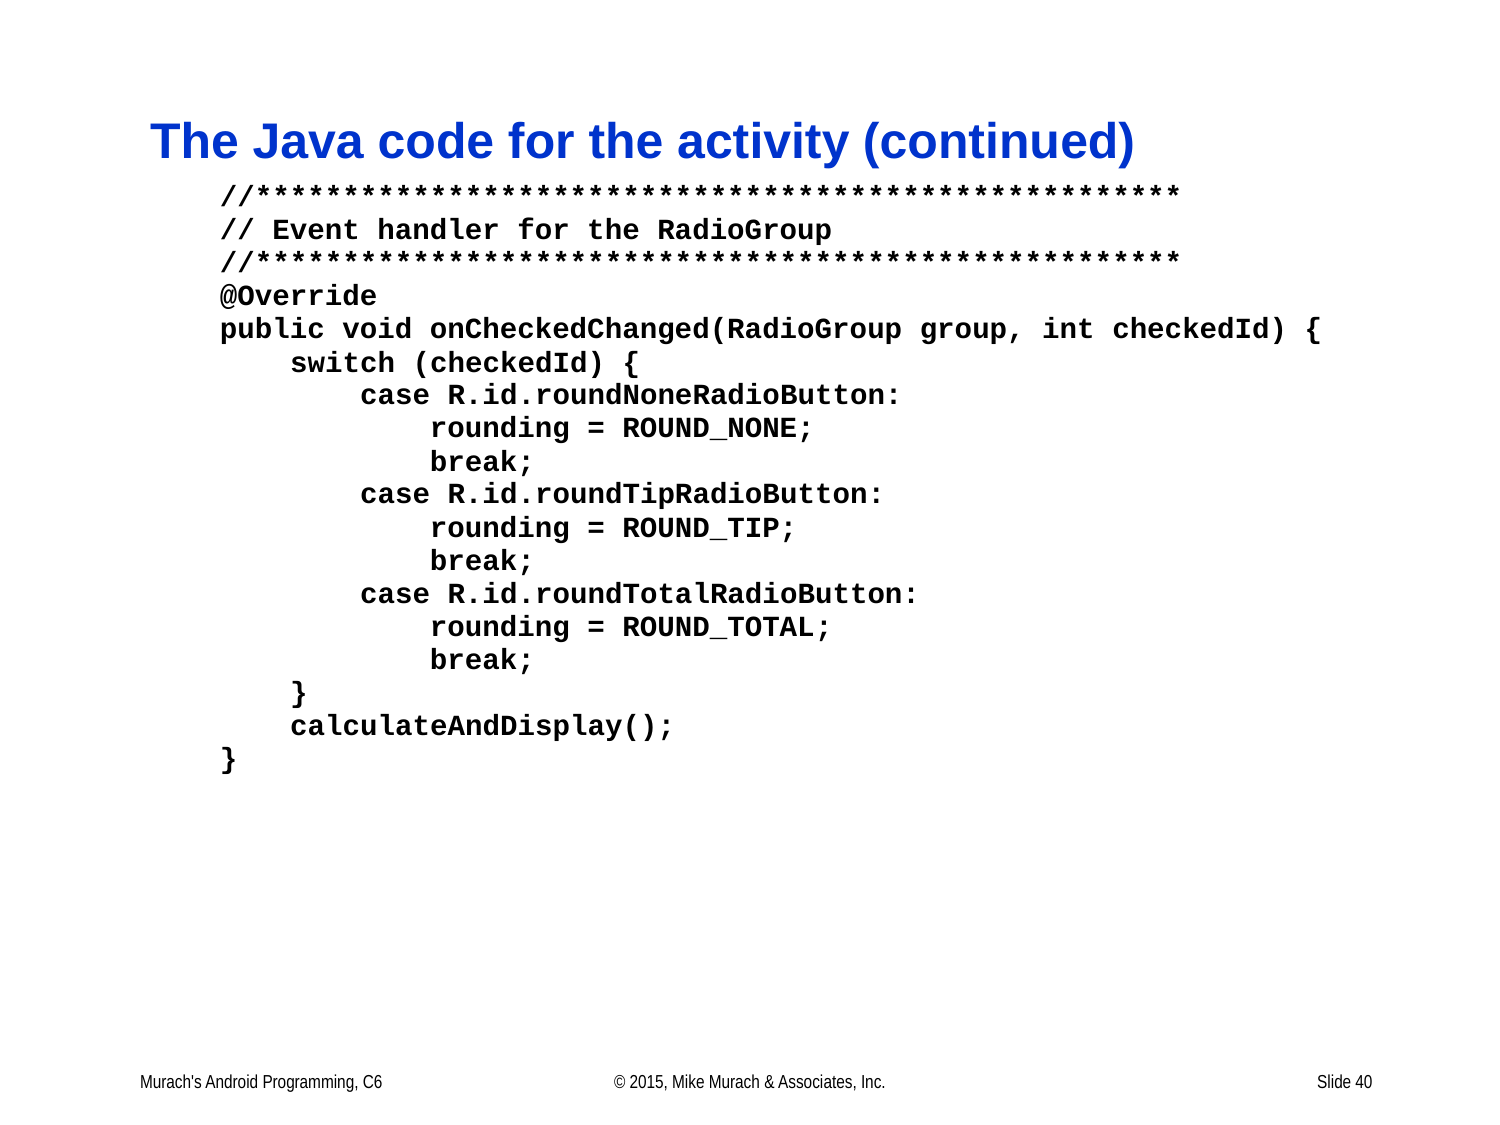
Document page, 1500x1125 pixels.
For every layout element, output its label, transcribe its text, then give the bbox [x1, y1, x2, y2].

slide_number Slide 40 [1074, 1025, 1388, 1100]
slide_number Murach's Android Programming, C6 [125, 1025, 450, 1100]
footer © 2015, Mike Murach & Associates, Inc. [474, 1025, 1025, 1100]
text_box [149, 112, 1354, 852]
